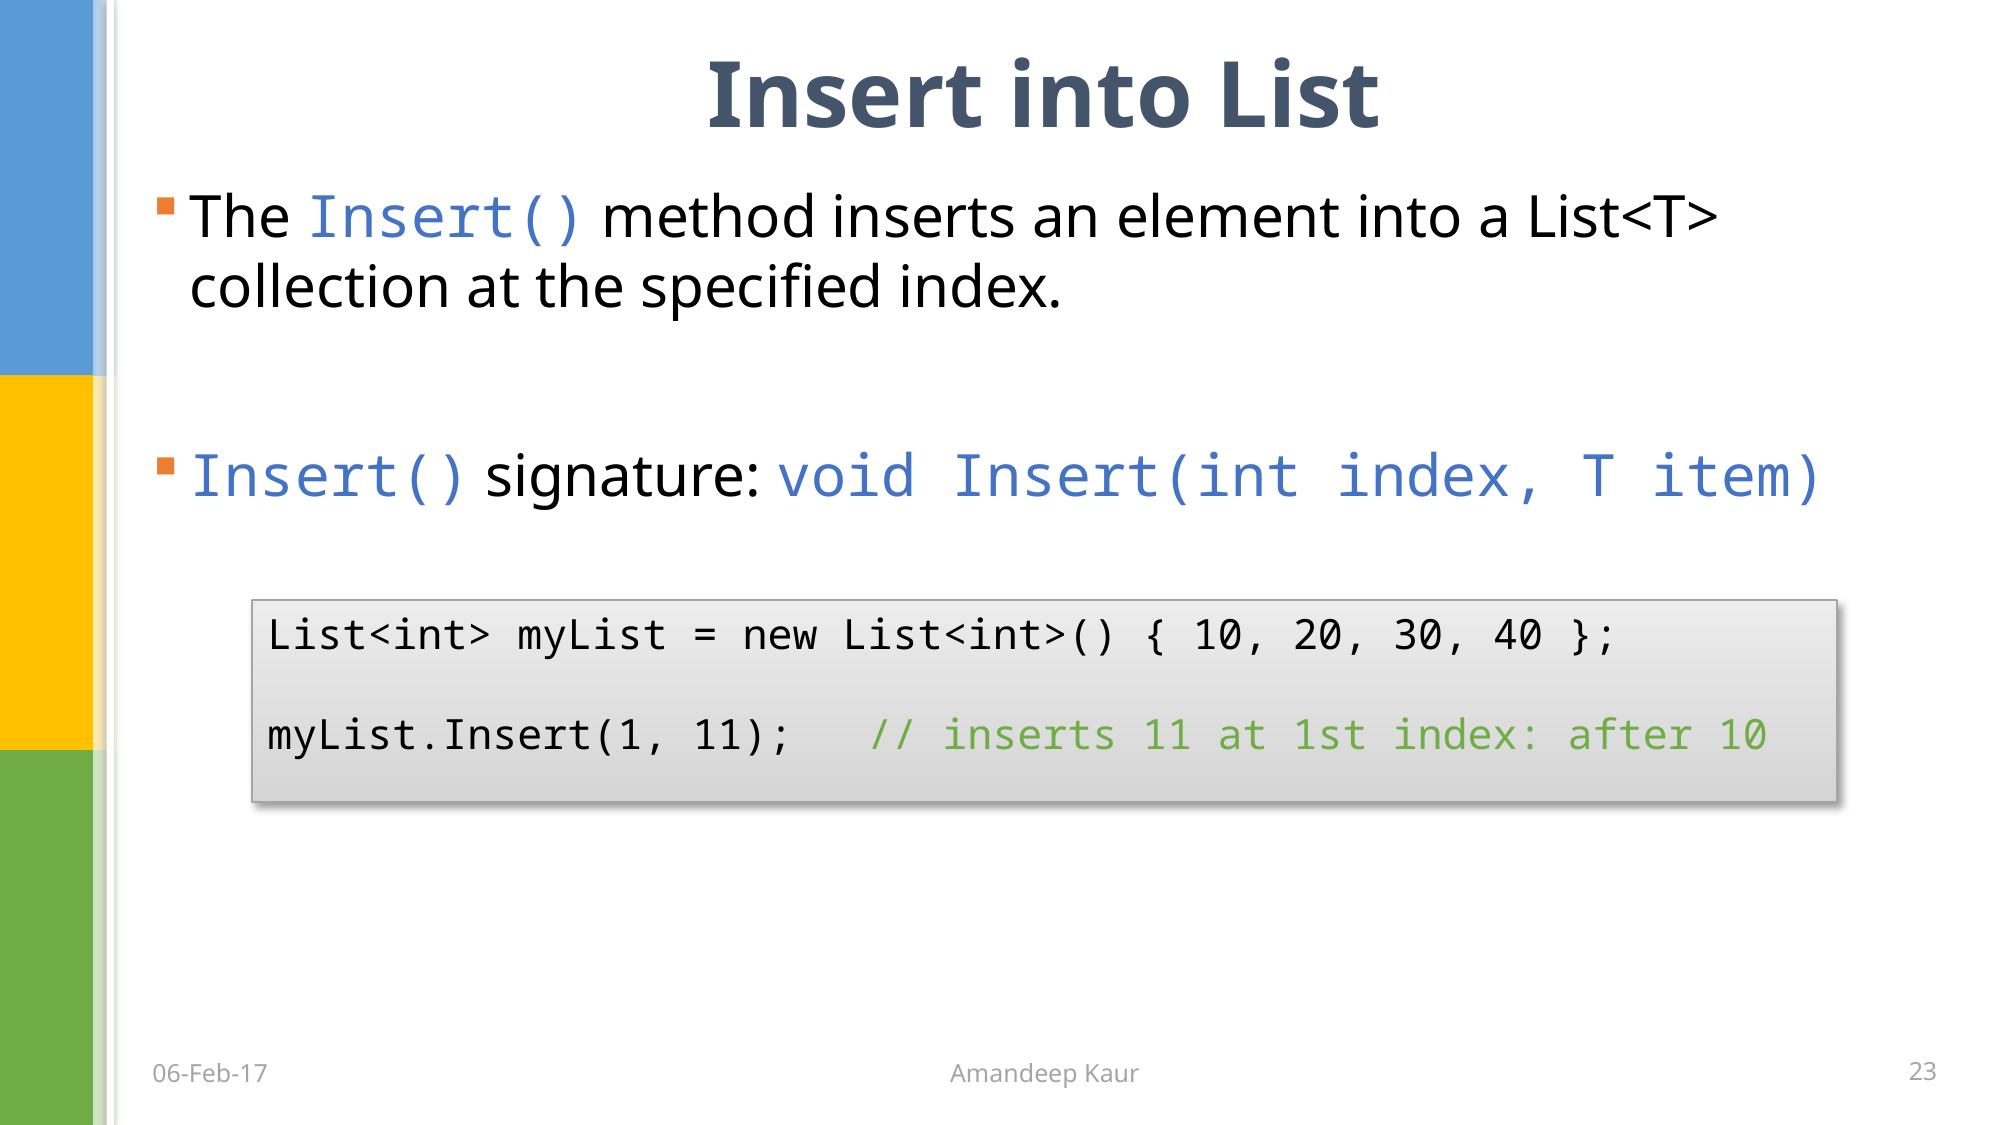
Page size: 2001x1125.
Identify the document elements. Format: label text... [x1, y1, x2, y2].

slide_number 06-Feb-17 [137, 1042, 675, 1103]
list The Insert() method inserts an element into a List<T> collection at the specified index. Insert() signature: void Insert(int index, T item) [137, 171, 1953, 1029]
title Insert into List [137, 25, 1953, 157]
footer Amandeep Kaur [807, 1042, 1283, 1103]
text_box List<int> myList = new List<int>() { 10, 20, 30, 40 }; myList.Insert(1, 11); // inserts 11 at 1st index: after 10 [251, 599, 1838, 803]
slide_number 23 [1414, 1042, 1953, 1103]
